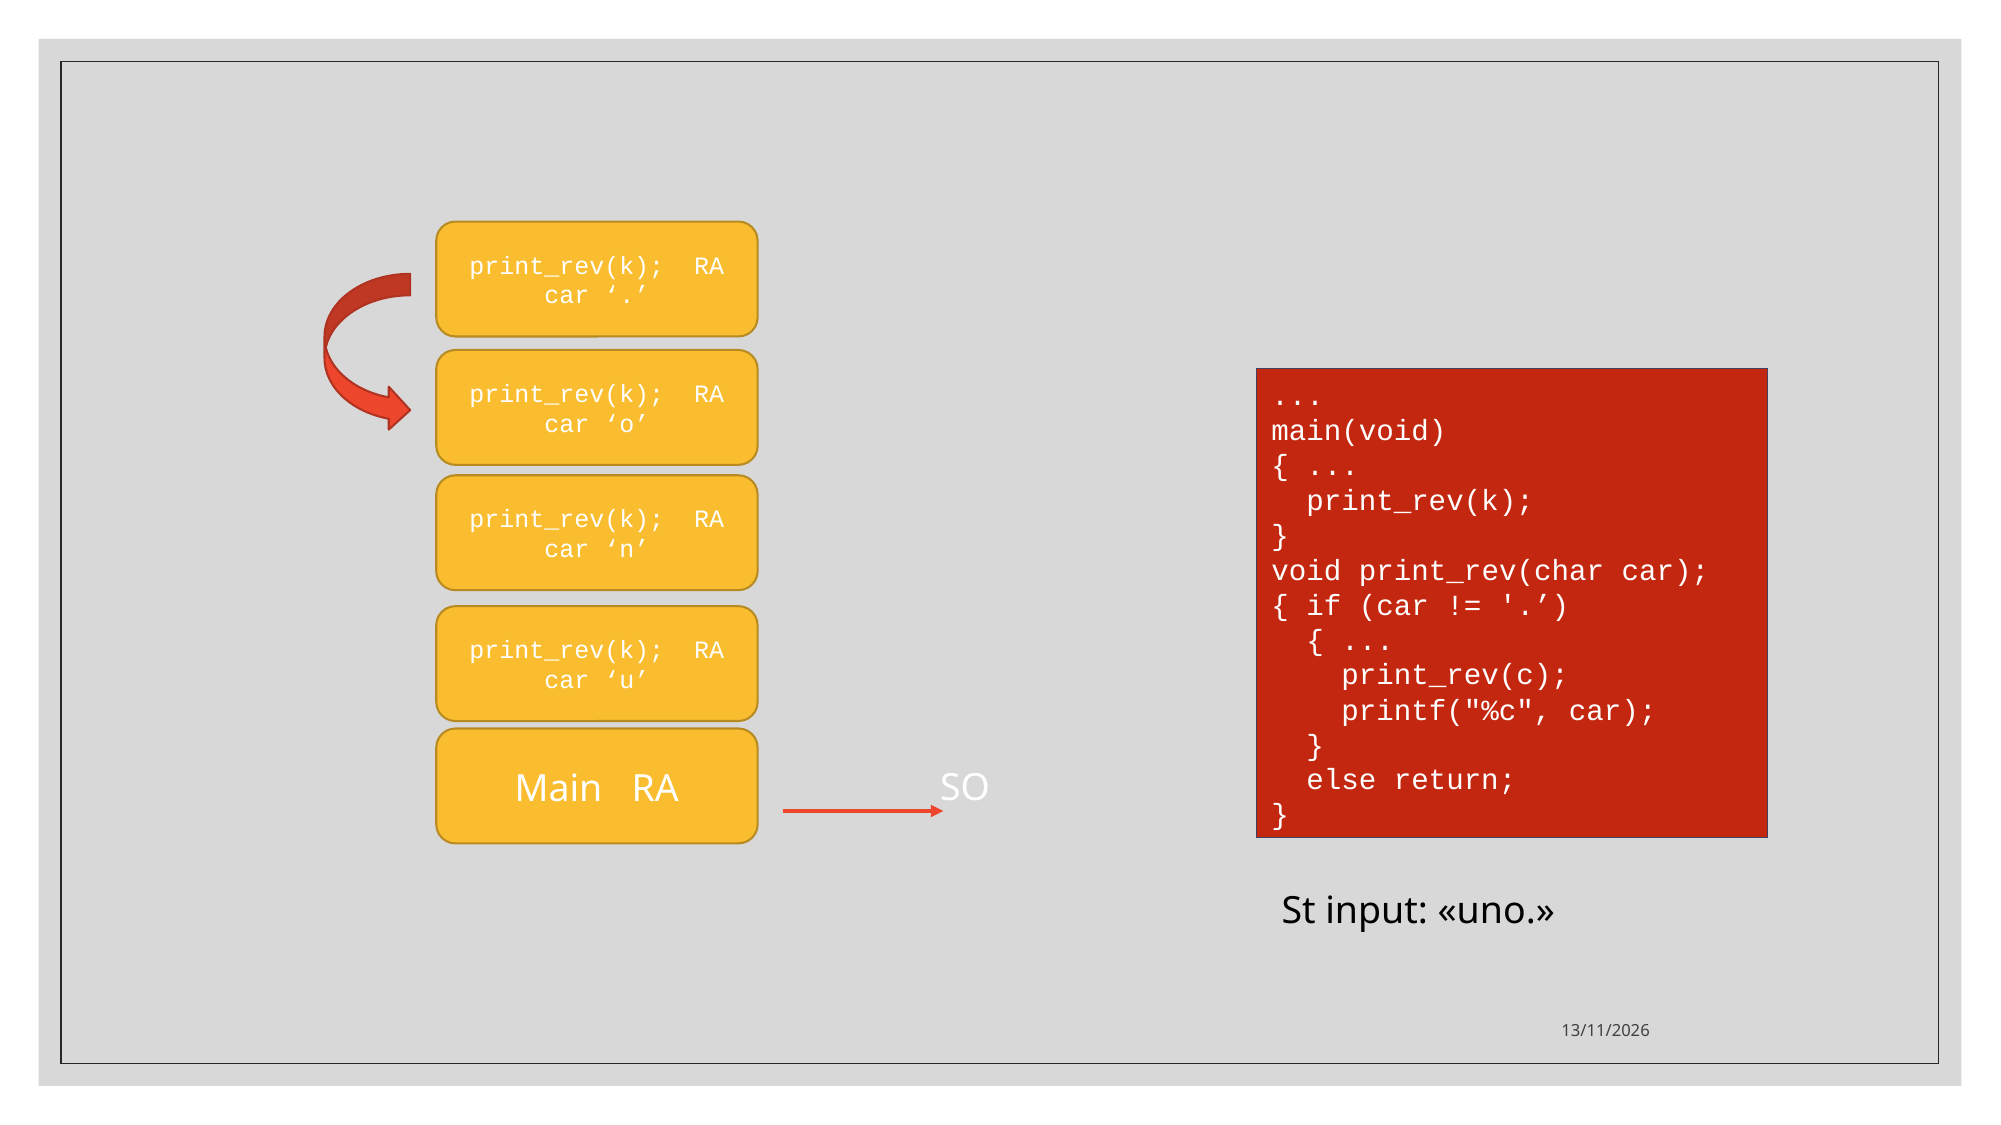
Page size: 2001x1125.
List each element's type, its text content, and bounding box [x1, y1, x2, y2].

text_box SO [925, 755, 1005, 816]
text_box ... main(void) { ... print_rev(k); } void print_rev(char car); { if (car != '.’) { ... print_rev(c); printf("%c", car); } else return; } [1256, 368, 1768, 838]
text_box print_rev(k); RA car ‘n’ [435, 474, 759, 592]
text_box [323, 272, 412, 431]
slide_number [1190, 990, 1665, 1050]
text_box print_rev(k); RA car ‘u’ [435, 605, 759, 723]
text_box St input: «uno.» [1266, 879, 1589, 939]
text_box print_rev(k); RA car ‘o’ [435, 348, 759, 466]
text_box Main RA [435, 727, 759, 845]
text_box print_rev(k); RA car ‘.’ [435, 220, 759, 338]
